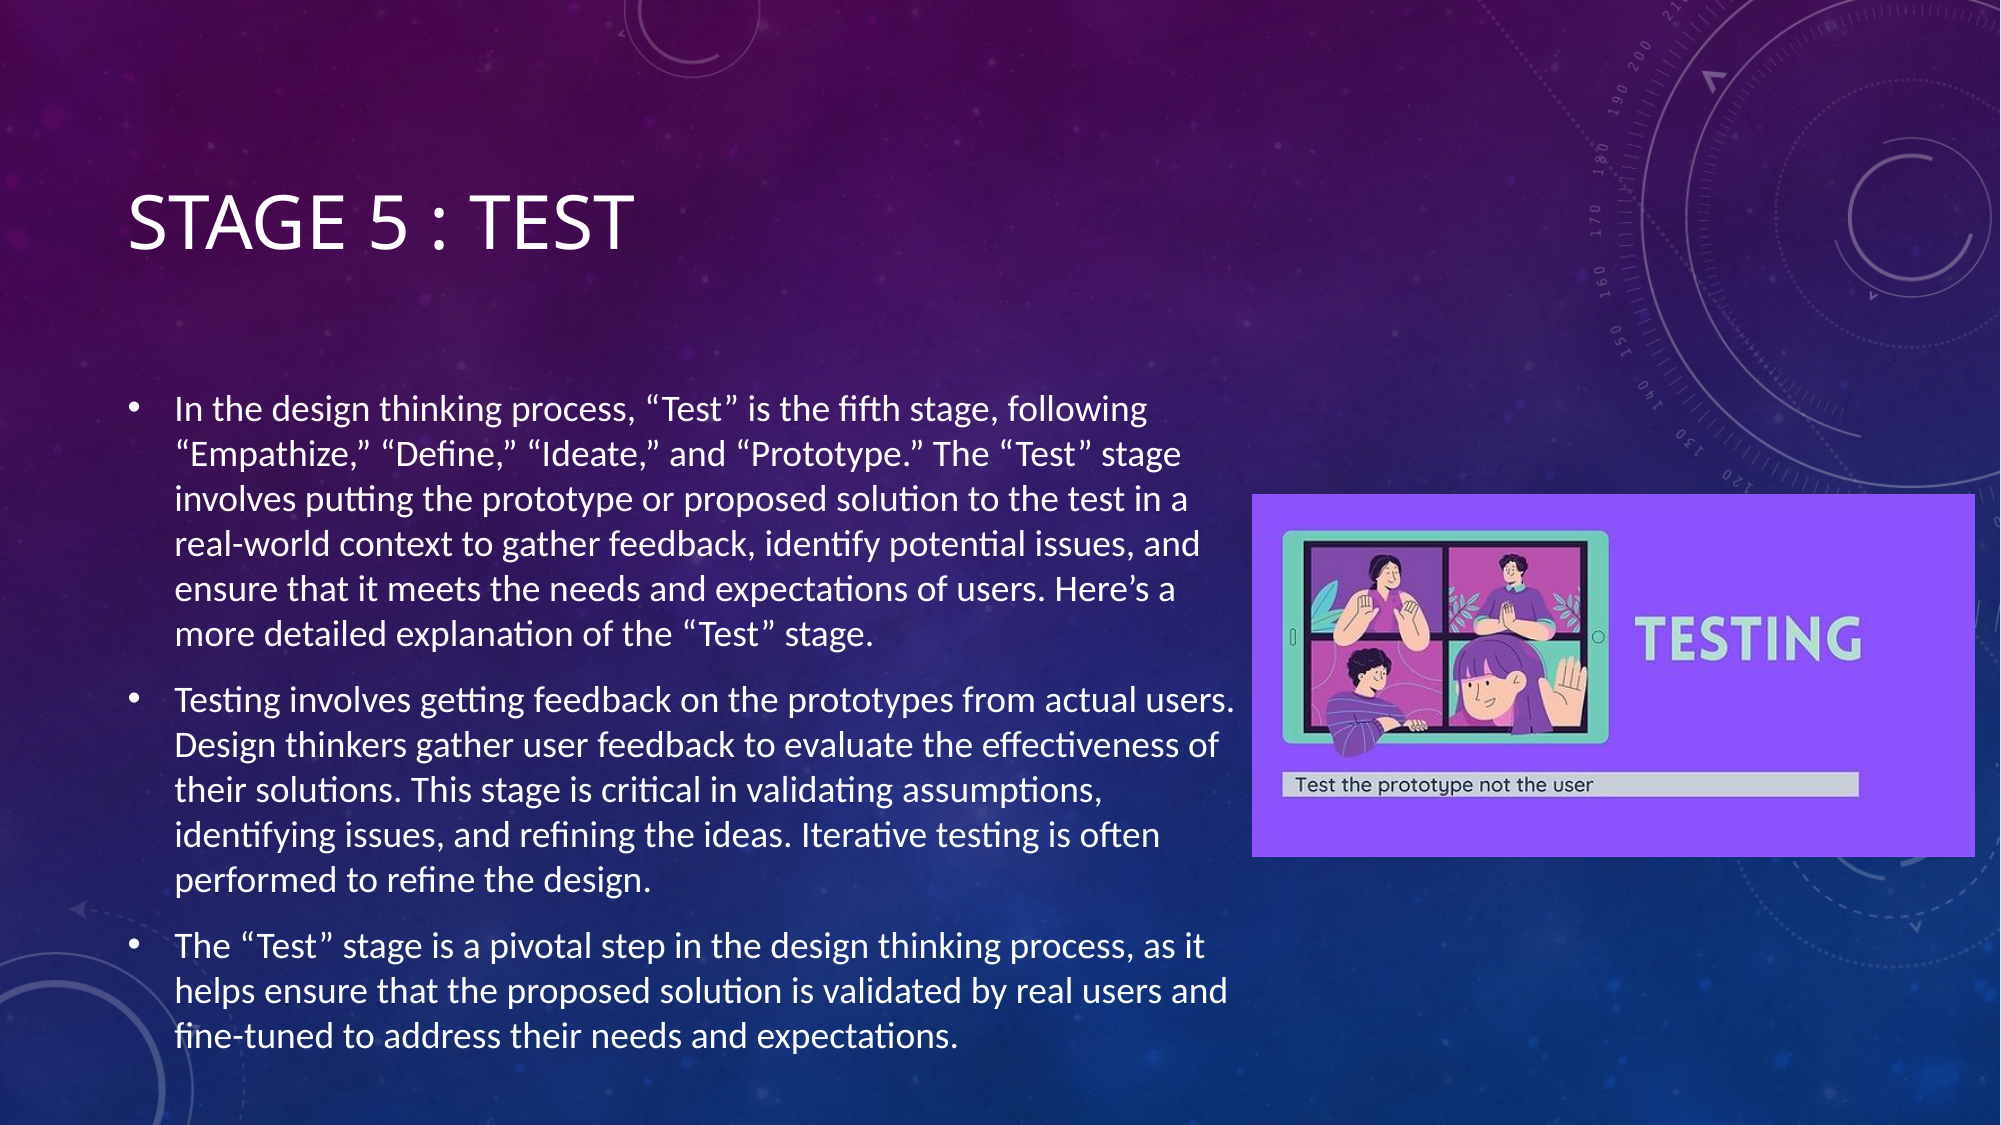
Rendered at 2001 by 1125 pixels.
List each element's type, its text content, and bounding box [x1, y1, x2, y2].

picture [0, 0, 2001, 1125]
title Stage 5 : Test [112, 99, 1775, 339]
list In the design thinking process, “Test” is the fifth stage, following “Empathize,” “Define,” “Ideate,” and “Prototype.” The “Test” stage involves putting the prototype or proposed solution to the test in a real-world context to gather feedback, identify potential issues, and ensure that it meets the needs and expectations of users. Here’s a more detailed explanation of the “Test” stage. Testing involves getting feedback on the prototypes from actual users. Design thinkers gather user feedback to evaluate the effectiveness of their solutions. This stage is critical in validating assumptions, identifying issues, and refining the ideas. Iterative testing is often performed to refine the design. The “Test” stage is a pivotal step in the design thinking process, as it helps ensure that the proposed solution is validated by real users and fine-tuned to address their needs and expectations. [112, 351, 1282, 1089]
